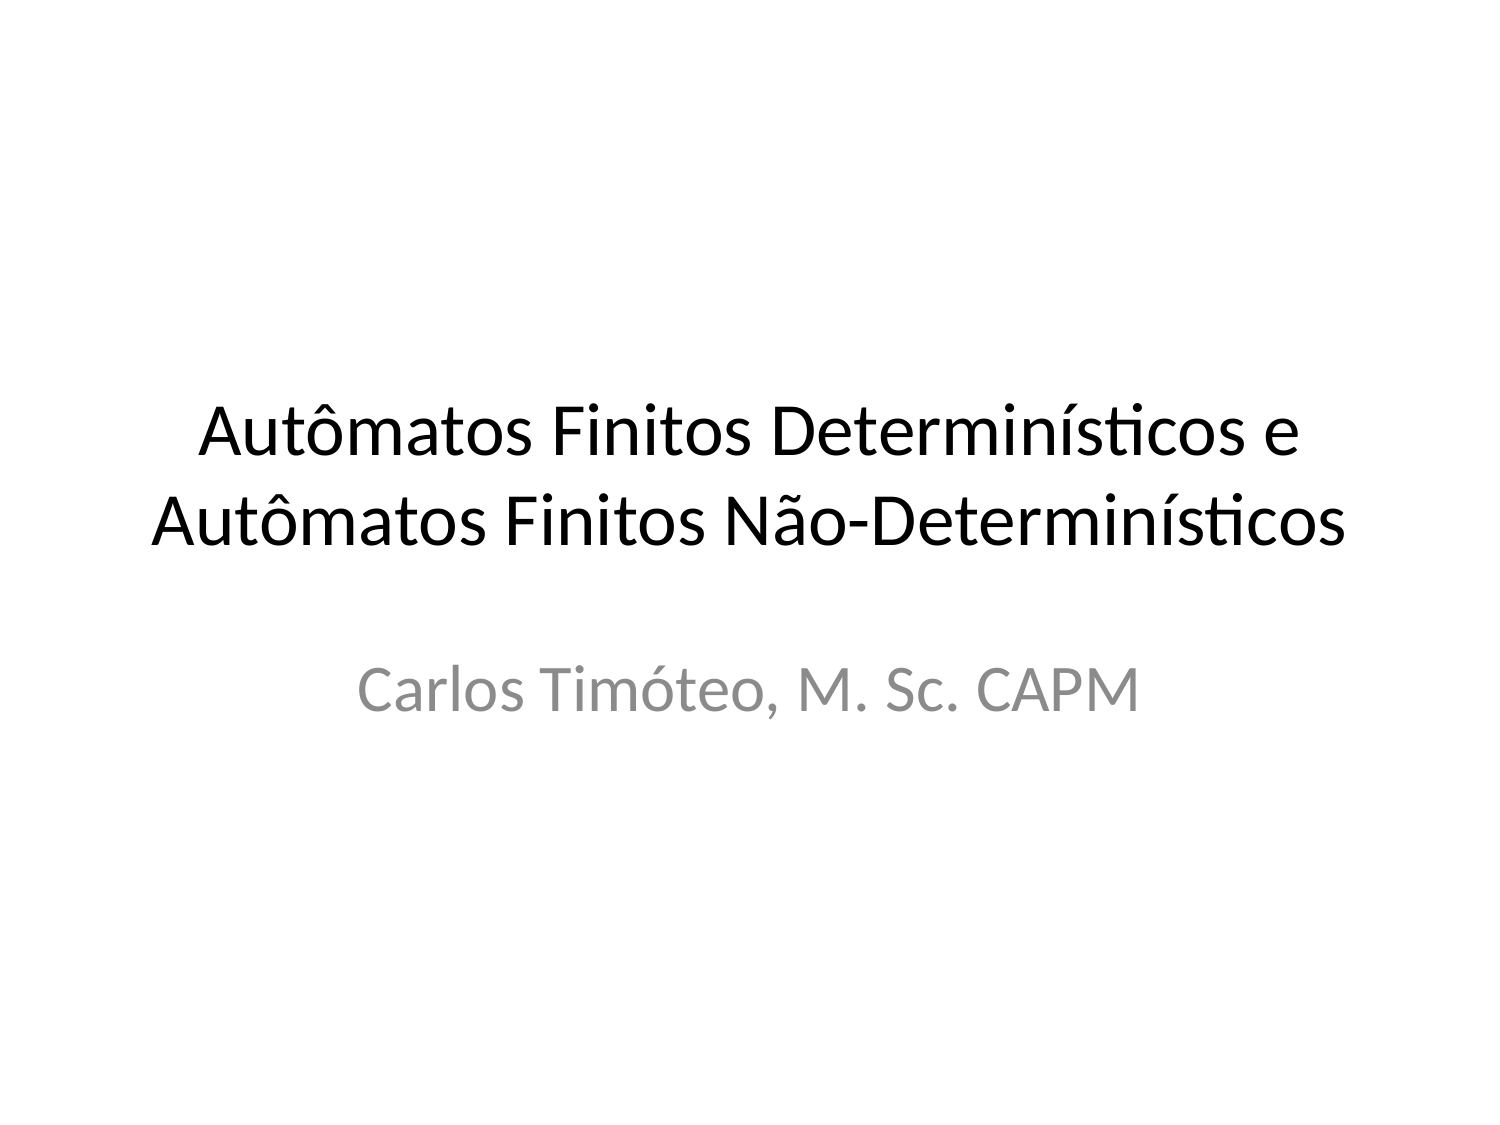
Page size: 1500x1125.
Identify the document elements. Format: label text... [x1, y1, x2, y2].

subtitle Carlos Timóteo, M. Sc. CAPM [225, 637, 1275, 925]
title Autômatos Finitos Determinísticos e Autômatos Finitos Não-Determinísticos [112, 349, 1388, 591]
